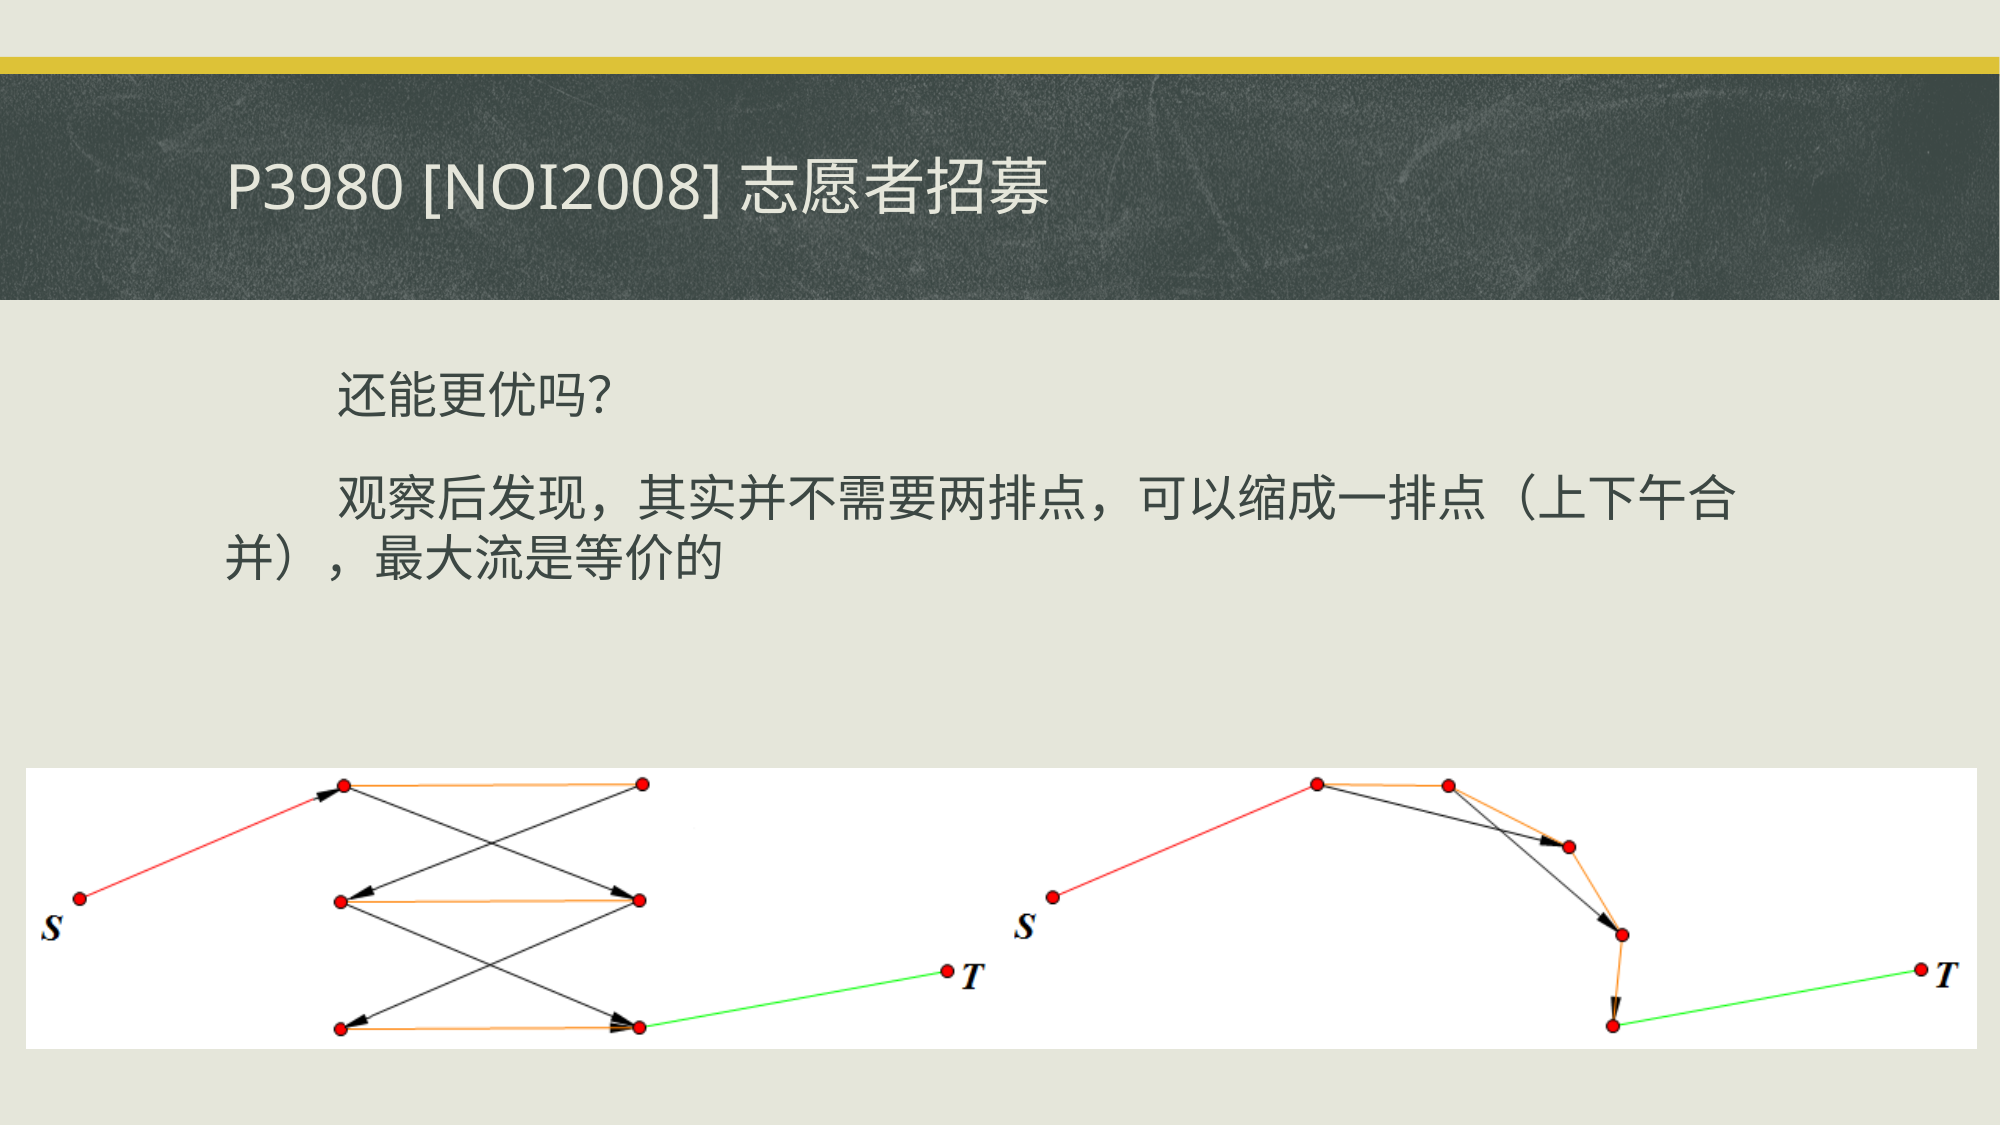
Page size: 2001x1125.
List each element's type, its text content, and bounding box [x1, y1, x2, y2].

title P3980 [NOI2008]志愿者招募 [210, 76, 1790, 300]
text_box 观察后发现，其实并不需要两排点，可以缩成一排点（上下午合并），最大流是等价的 [209, 458, 1790, 594]
text_box 还能更优吗？ [209, 356, 1790, 431]
picture [26, 768, 1977, 1049]
picture [0, 74, 2000, 300]
